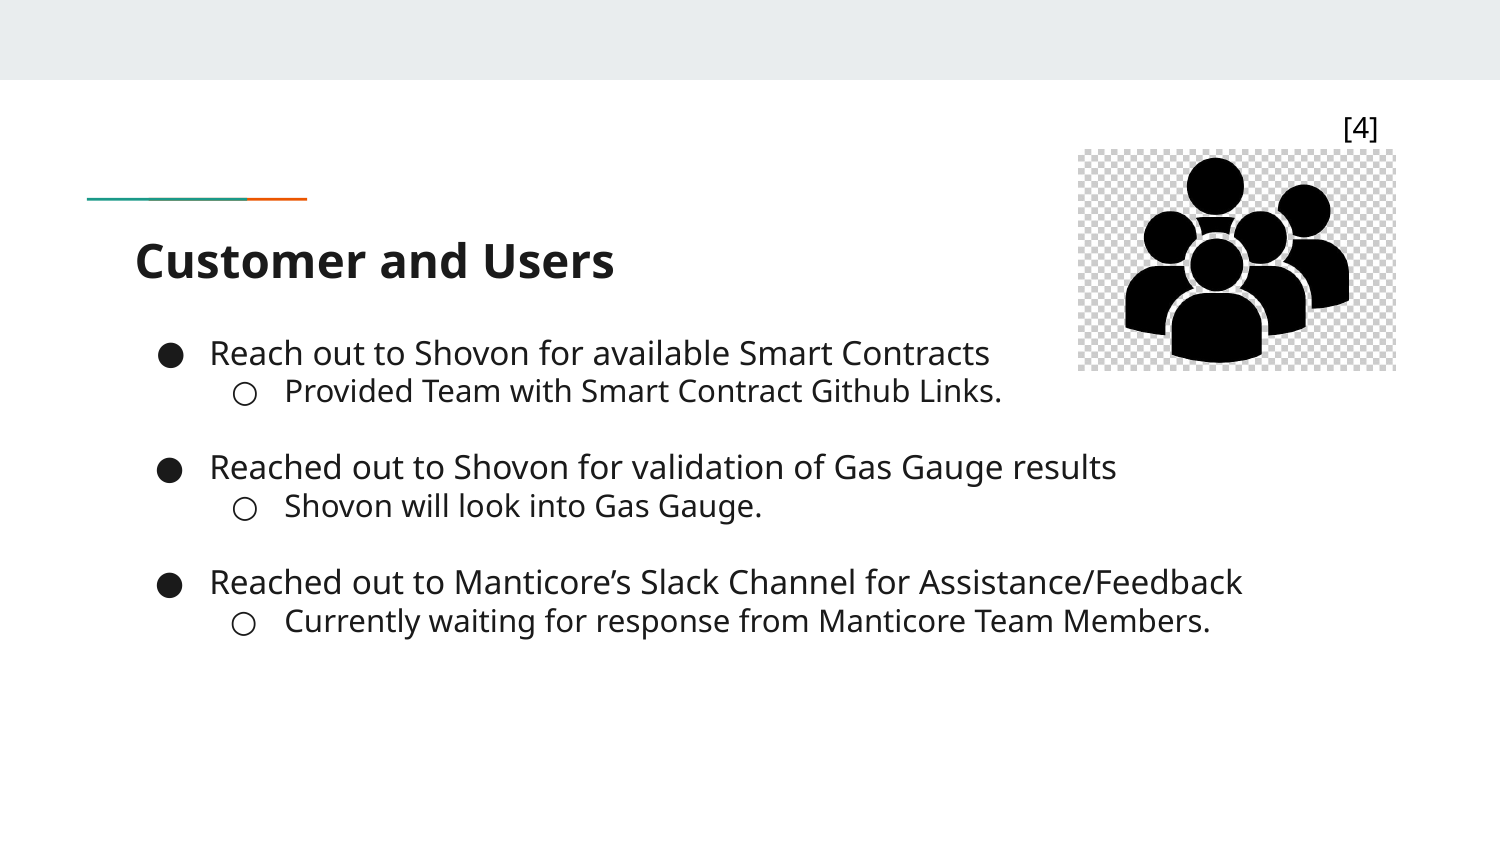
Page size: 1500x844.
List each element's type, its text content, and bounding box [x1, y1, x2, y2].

picture [1077, 149, 1397, 372]
title Customer and Users [119, 216, 1072, 305]
list Reach out to Shovon for available Smart Contracts Provided Team with Smart Contract Github Links. Reached out to Shovon for validation of Gas Gauge results Shovon will look into Gas Gauge. Reached out to Manticore’s Slack Channel for Assistance/Feedback Currently waiting for response from Manticore Team Members. [119, 316, 1381, 725]
text_box [4] [1327, 94, 1418, 160]
